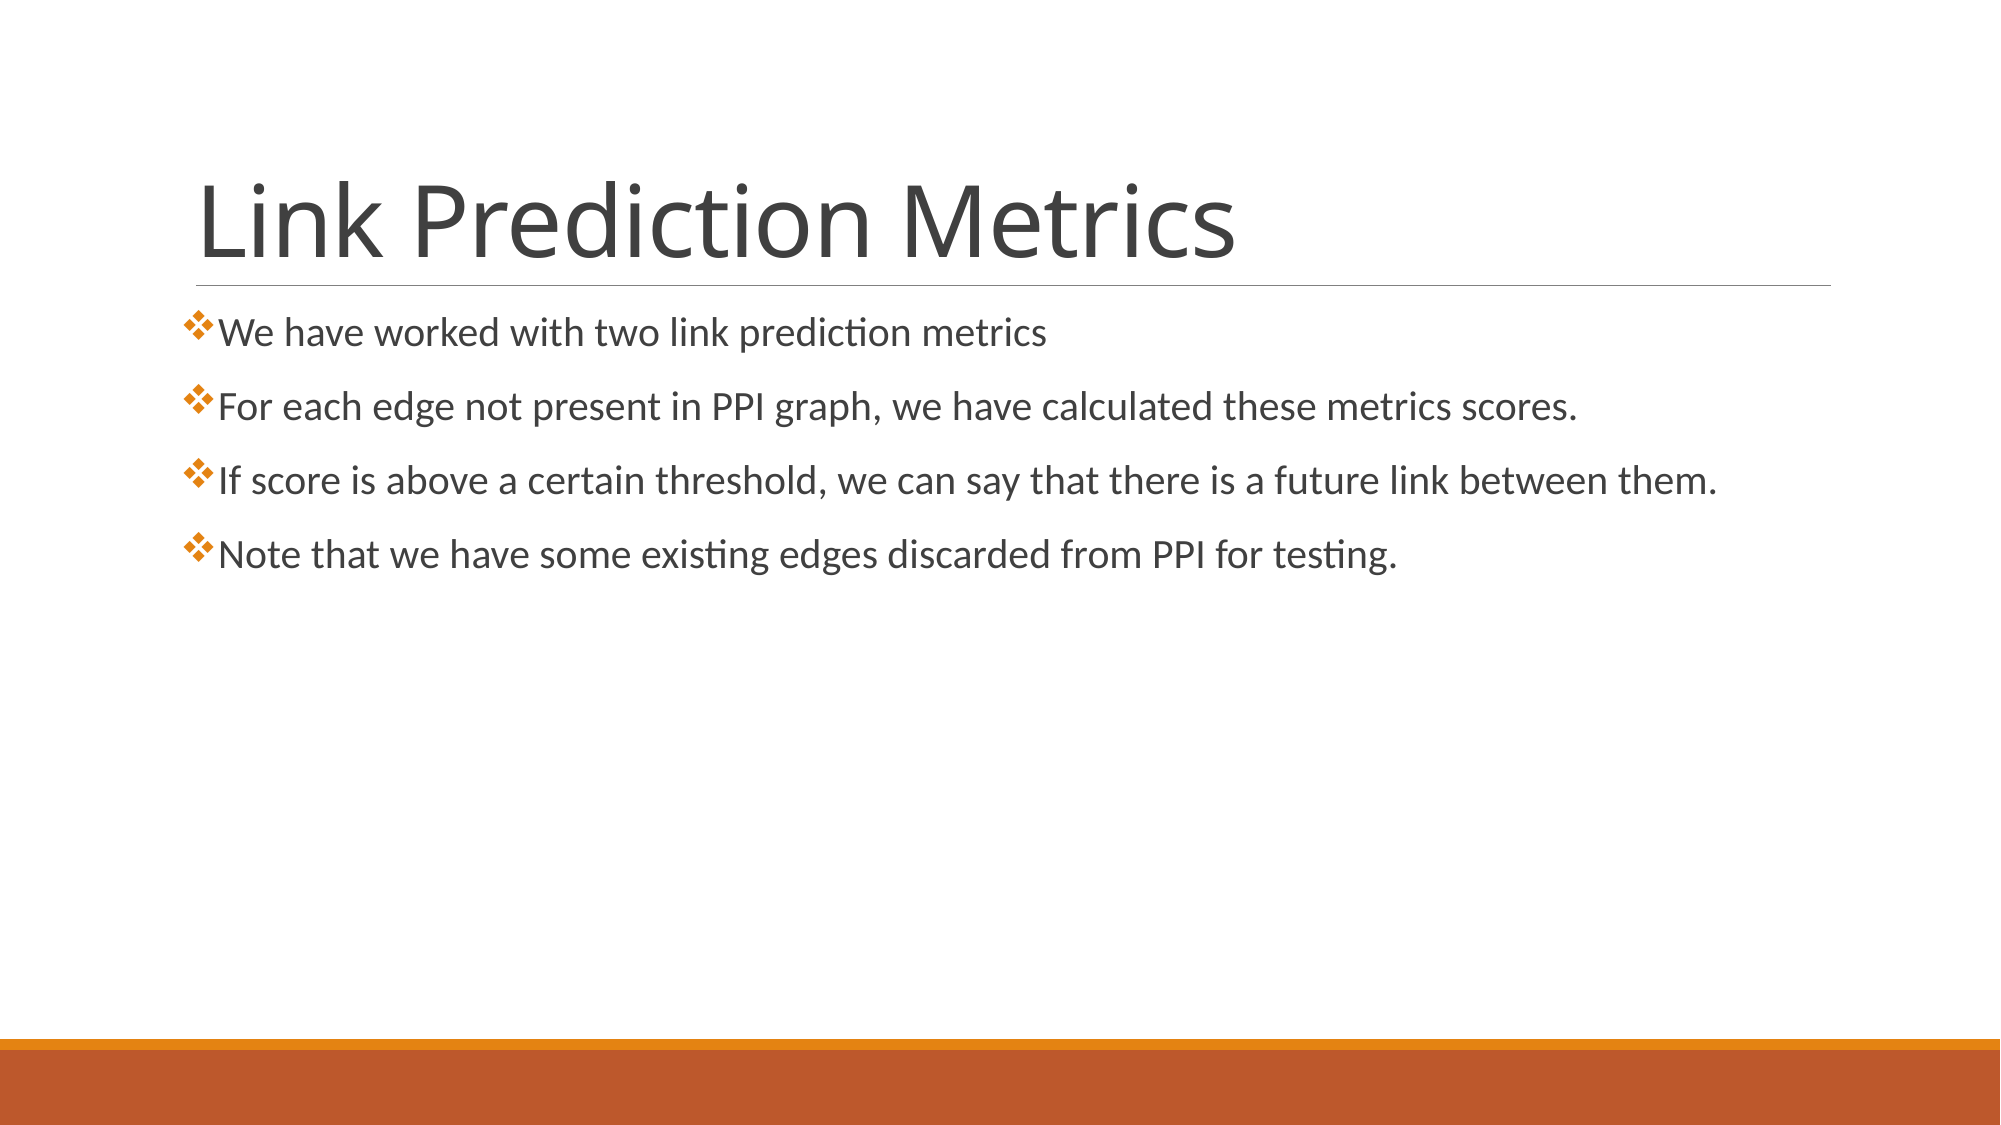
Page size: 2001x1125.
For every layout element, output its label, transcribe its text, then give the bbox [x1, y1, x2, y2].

list We have worked with two link prediction metrics For each edge not present in PPI graph, we have calculated these metrics scores. If score is above a certain threshold, we can say that there is a future link between them. Note that we have some existing edges discarded from PPI for testing. [180, 302, 1830, 963]
title Link Prediction Metrics [180, 47, 1830, 285]
